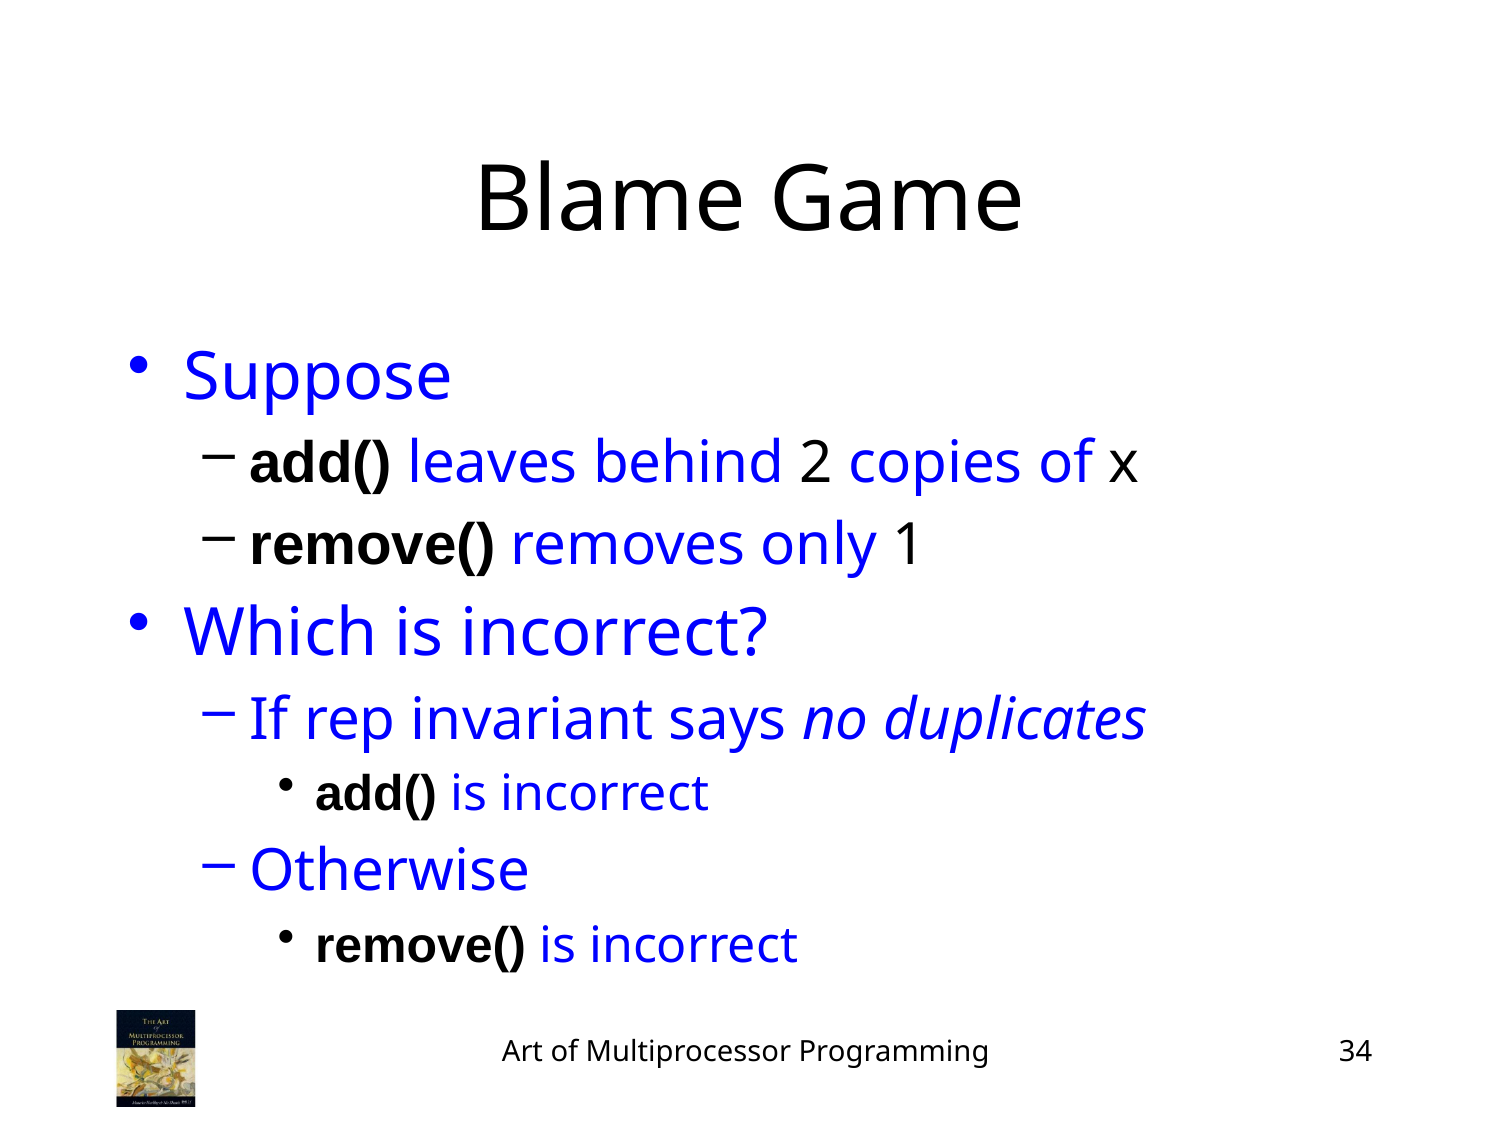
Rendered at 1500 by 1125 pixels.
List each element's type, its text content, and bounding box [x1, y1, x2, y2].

title Blame Game [112, 99, 1388, 288]
slide_number 34 [1074, 1024, 1388, 1101]
list Suppose add() leaves behind 2 copies of x remove() removes only 1 Which is incorrect? If rep invariant says no duplicates add() is incorrect Otherwise remove() is incorrect [112, 324, 1388, 1001]
footer Art of Multiprocessor Programming [464, 1024, 1028, 1101]
picture [107, 1010, 204, 1107]
